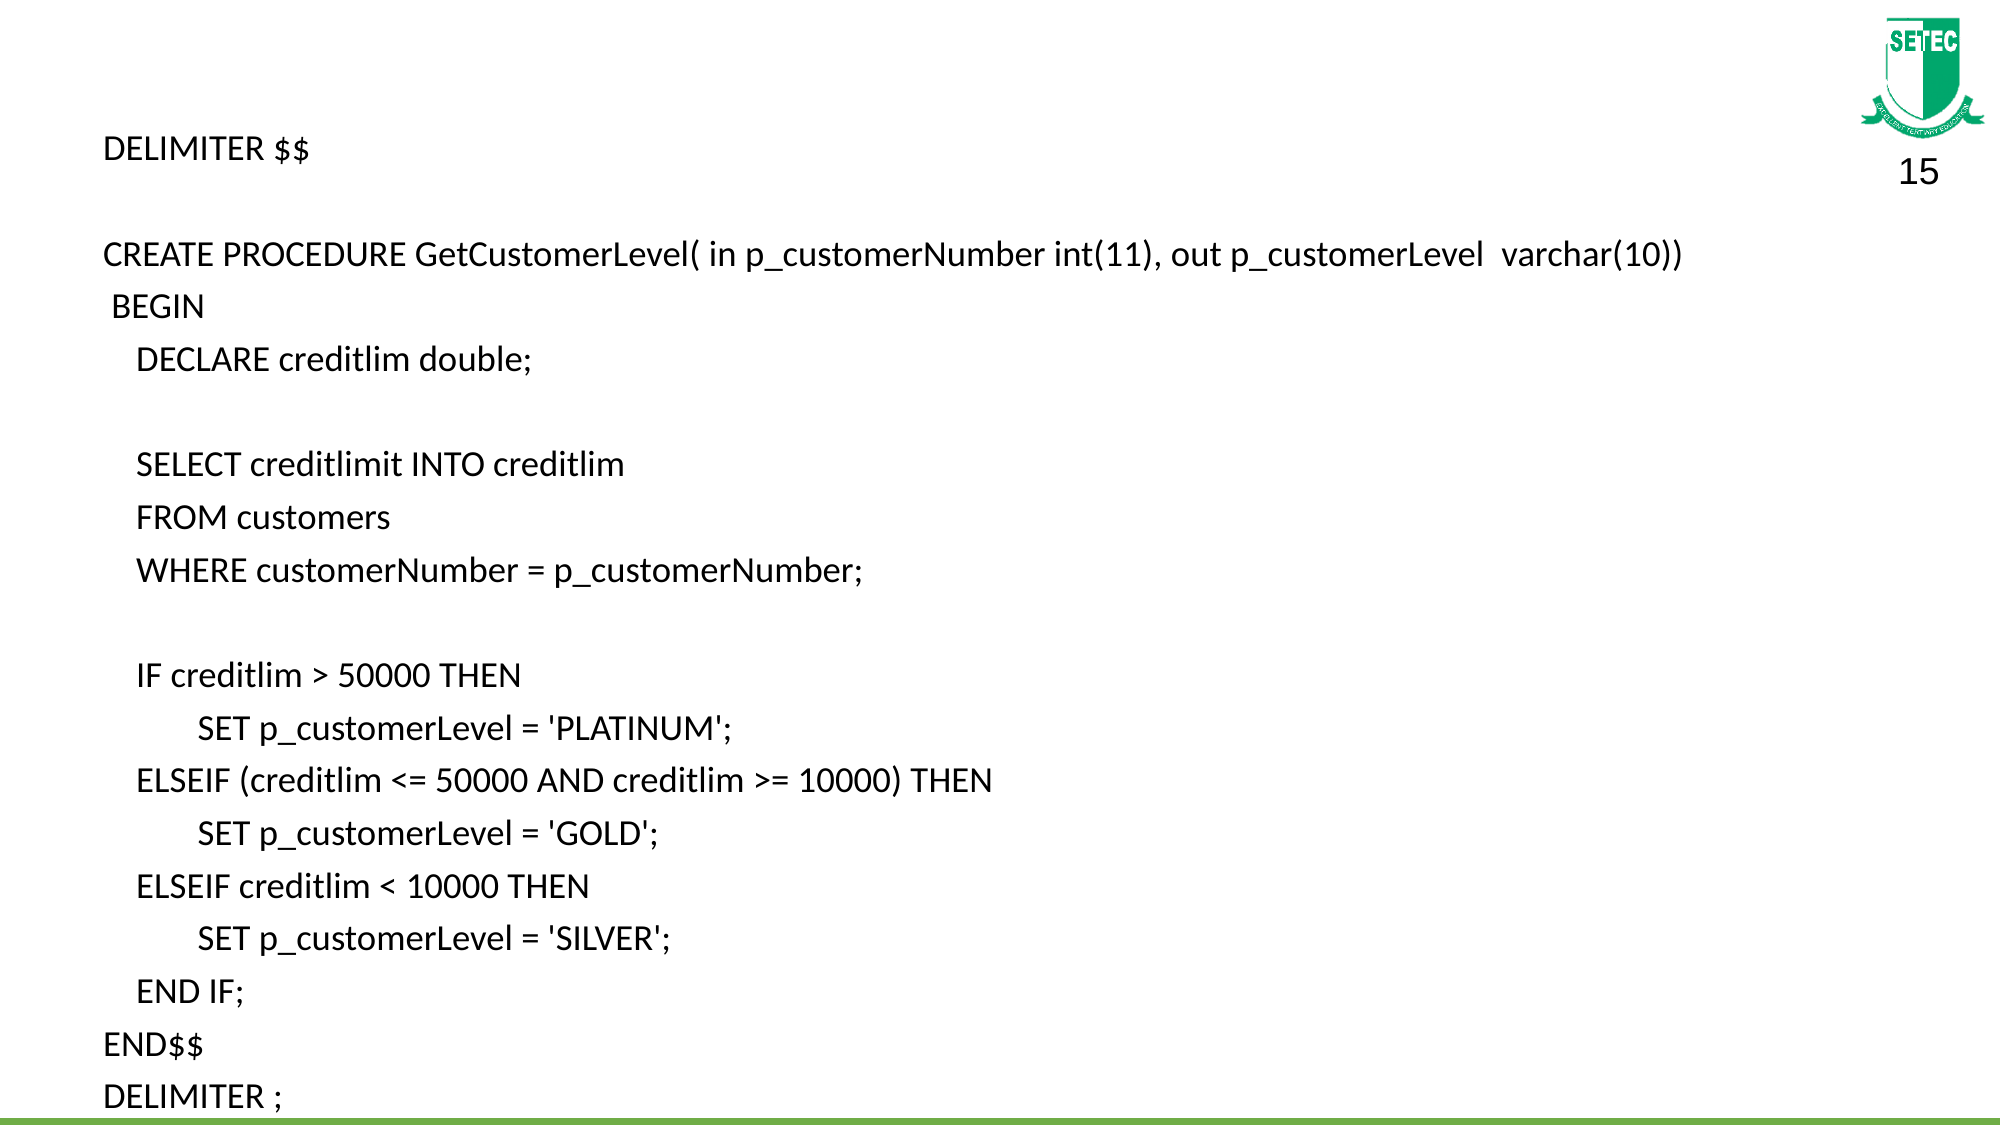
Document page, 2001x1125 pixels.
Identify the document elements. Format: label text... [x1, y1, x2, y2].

picture [1855, 13, 1990, 143]
list DELIMITER $$ CREATE PROCEDURE GetCustomerLevel( in p_customerNumber int(11), out p_customerLevel varchar(10)) BEGIN DECLARE creditlim double; SELECT creditlimit INTO creditlim FROM customers WHERE customerNumber = p_customerNumber; IF creditlim > 50000 THEN SET p_customerLevel = 'PLATINUM'; ELSEIF (creditlim <= 50000 AND creditlim >= 10000) THEN SET p_customerLevel = 'GOLD'; ELSEIF creditlim < 10000 THEN SET p_customerLevel = 'SILVER'; END IF; END$$ DELIMITER ; [88, 121, 1951, 1125]
